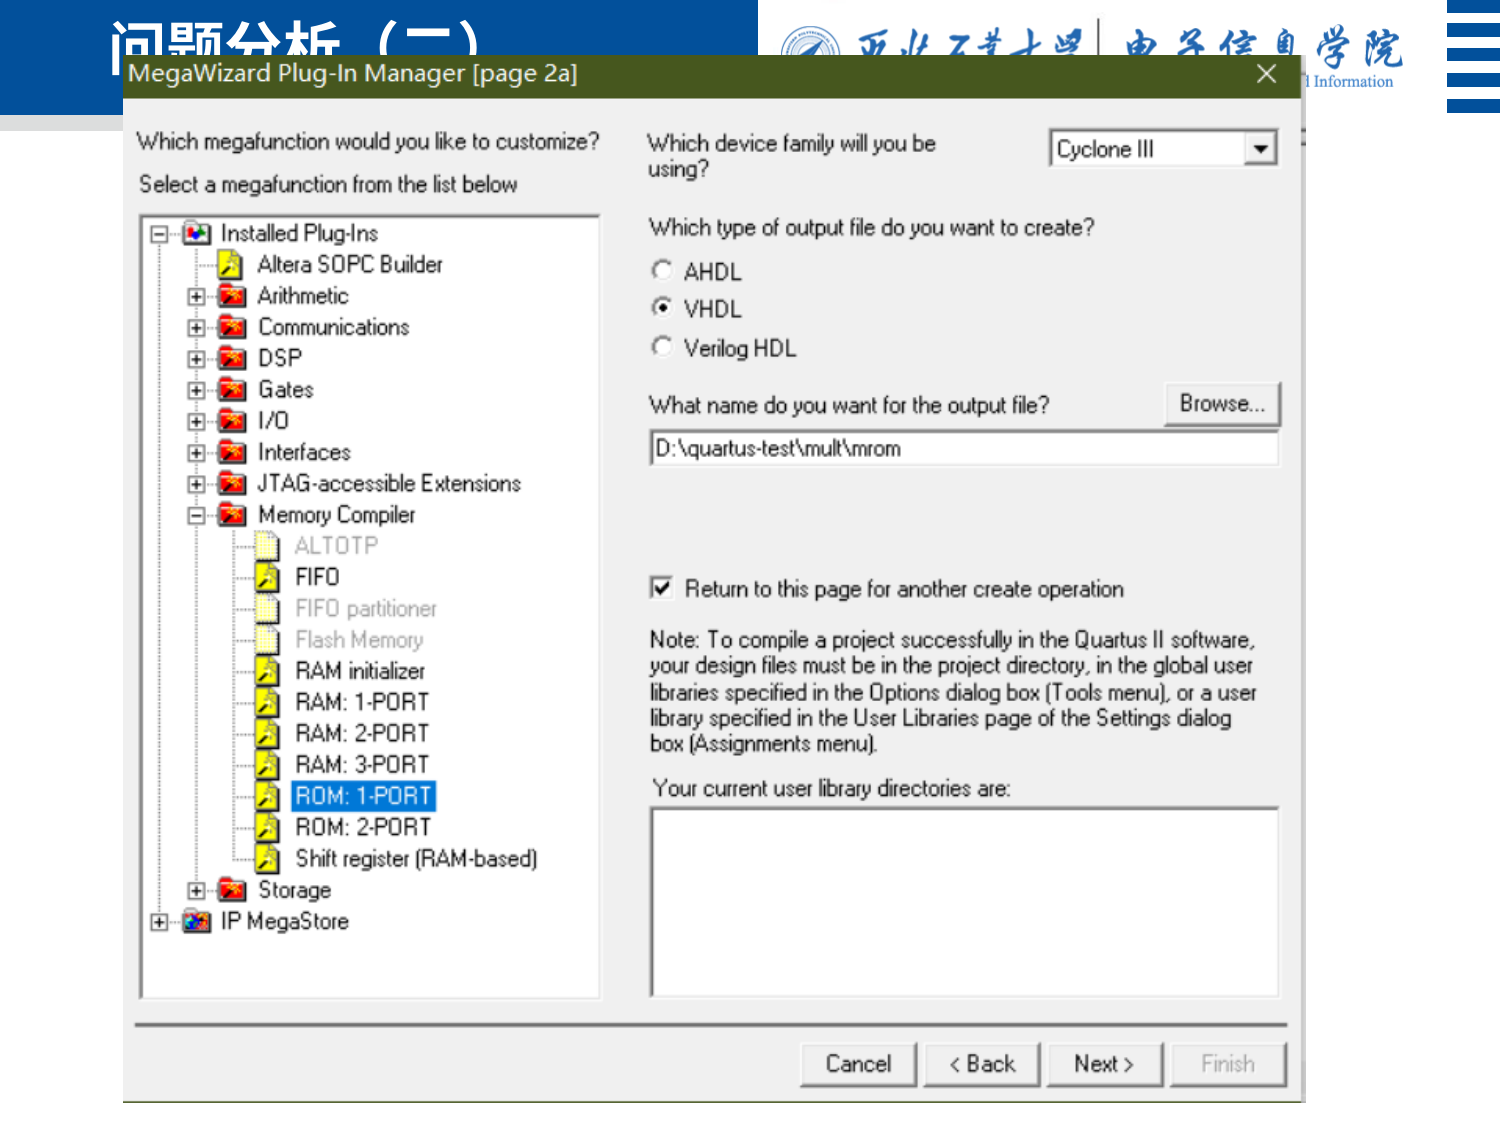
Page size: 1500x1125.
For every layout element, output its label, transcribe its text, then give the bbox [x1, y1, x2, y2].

picture [0, 0, 1500, 1103]
text_box 问题分析（二） [0, 4, 745, 102]
